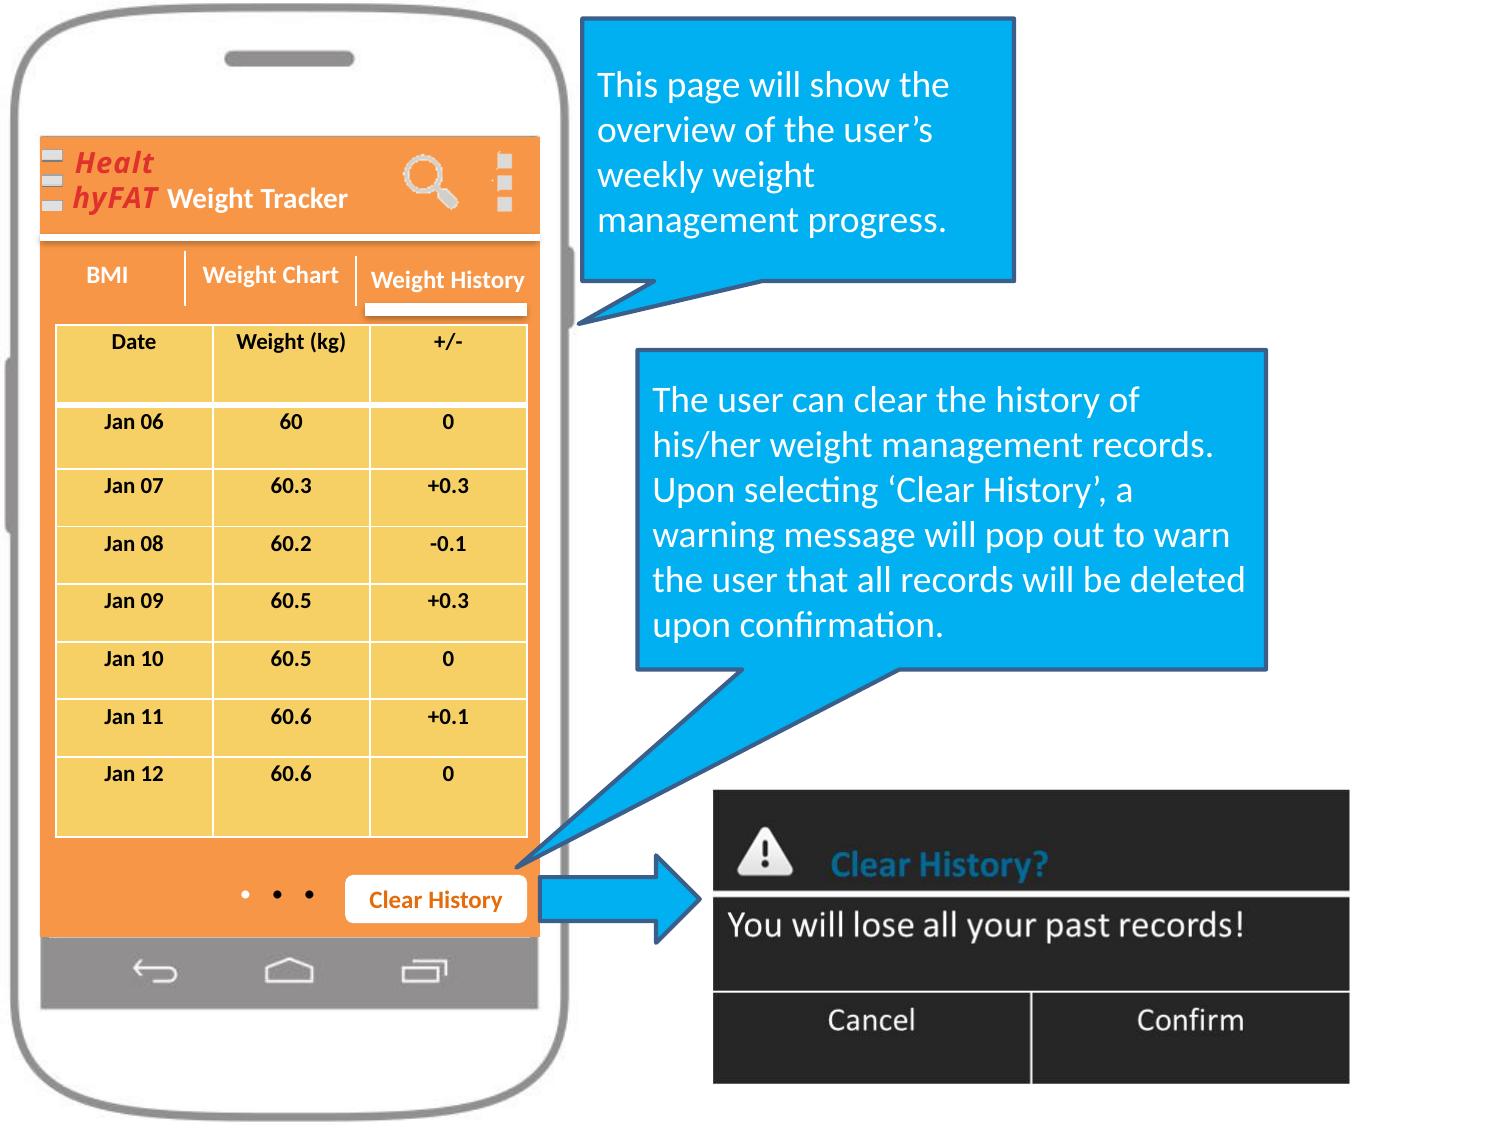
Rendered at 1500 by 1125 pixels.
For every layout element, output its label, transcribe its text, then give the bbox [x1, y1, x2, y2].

text_box This page will show the overview of the user’s weekly weight management progress. [584, 16, 1017, 325]
text_box [584, 853, 702, 945]
text_box The user can clear the history of his/her weight management records. Upon selecting ‘Clear History’, a warning message will pop out to warn the user that all records will be deleted upon confirmation. [584, 347, 1269, 836]
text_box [0, 0, 580, 1125]
picture [712, 788, 1351, 1085]
